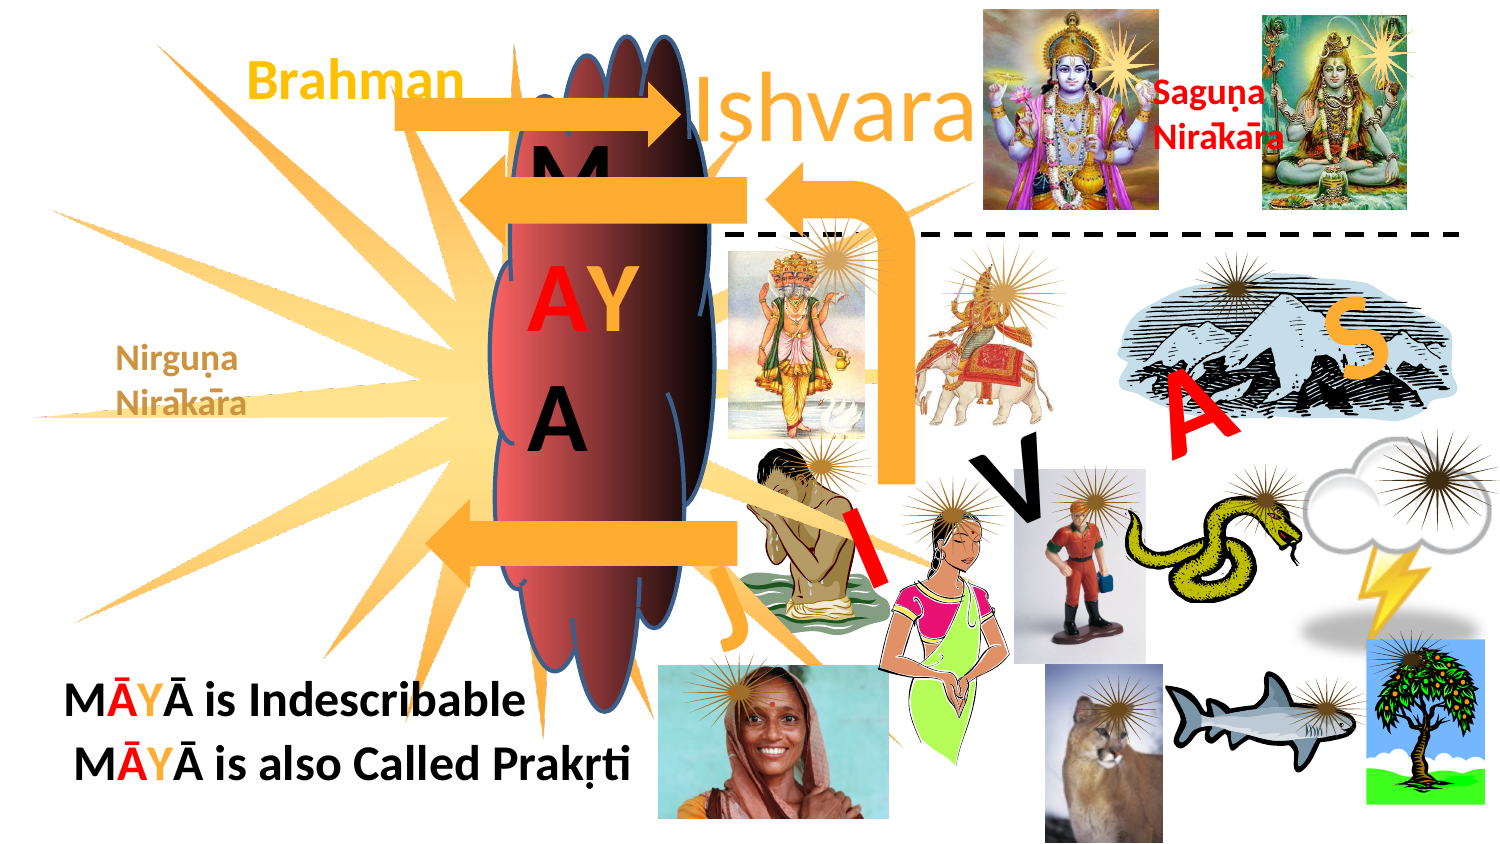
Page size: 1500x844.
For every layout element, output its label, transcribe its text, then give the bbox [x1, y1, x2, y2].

text_box MĀYĀ is also Called Prakṛti [62, 776, 643, 799]
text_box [458, 153, 916, 485]
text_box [489, 34, 715, 152]
picture [1347, 10, 1417, 98]
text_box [489, 493, 715, 723]
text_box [674, 9, 1407, 210]
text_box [716, 34, 1023, 249]
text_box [30, 34, 649, 767]
picture [1082, 19, 1159, 115]
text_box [655, 251, 1500, 843]
